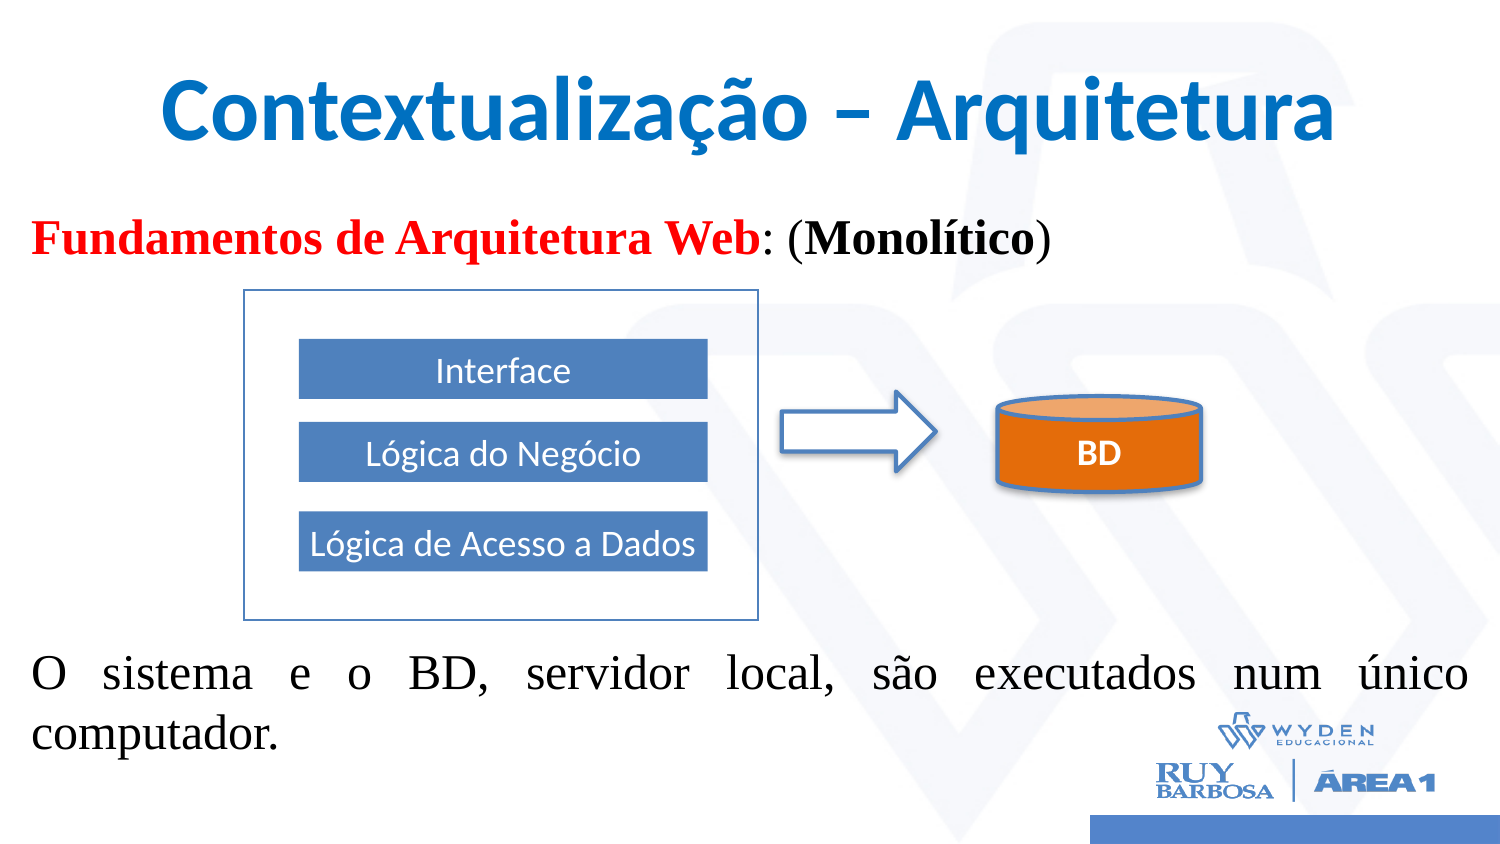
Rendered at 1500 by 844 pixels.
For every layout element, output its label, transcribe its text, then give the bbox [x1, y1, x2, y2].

text_box [781, 391, 936, 472]
text_box Lógica do Negócio [298, 421, 708, 482]
text_box Lógica de Acesso a Dados [298, 511, 708, 572]
text_box Interface [298, 338, 708, 399]
list Fundamentos de Arquitetura Web: (Monolítico) O sistema e o BD, servidor local, são executados num único computador. [22, 196, 1479, 811]
title Contextualização – Arquitetura [74, 33, 1426, 175]
text_box BD [997, 396, 1201, 493]
picture [0, 0, 1500, 844]
